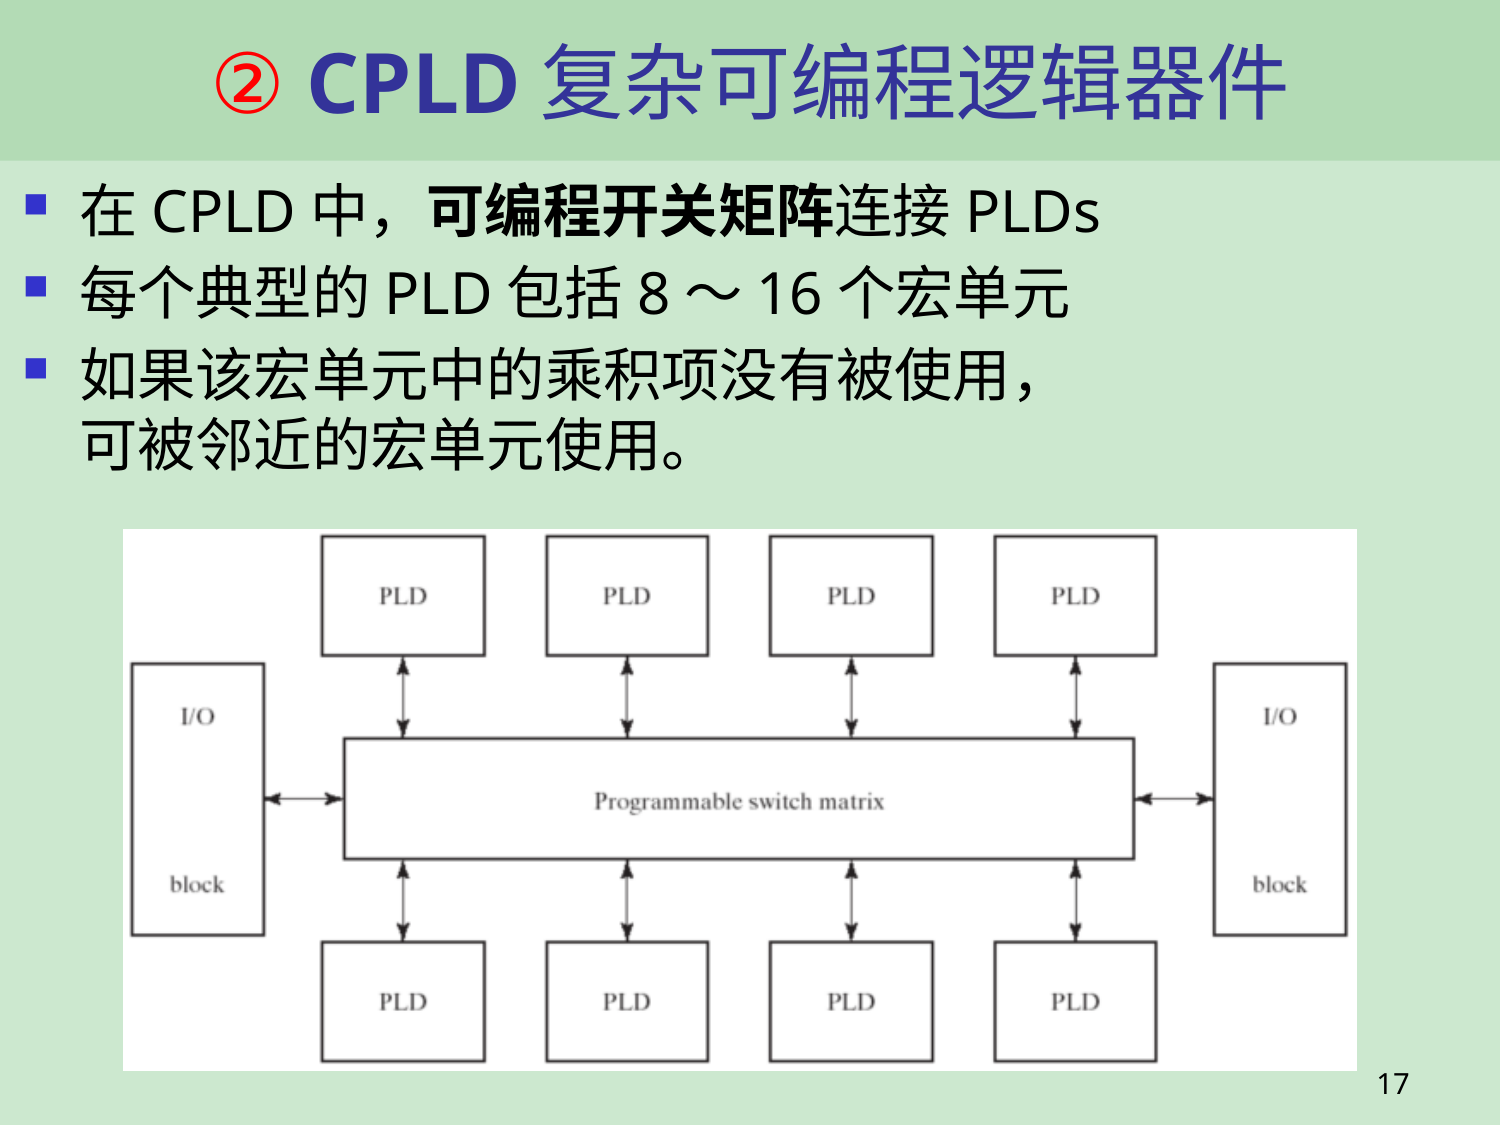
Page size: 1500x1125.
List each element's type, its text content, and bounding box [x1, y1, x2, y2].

slide_number 17 [1112, 1037, 1426, 1113]
picture [123, 529, 1357, 1071]
list 在CPLD中，可编程开关矩阵连接PLDs 每个典型的PLD包括8～16个宏单元 如果该宏单元中的乘积项没有被使用， 可被邻近的宏单元使用。 [7, 166, 1491, 1112]
title ② CPLD复杂可编程逻辑器件 [17, 11, 1483, 149]
